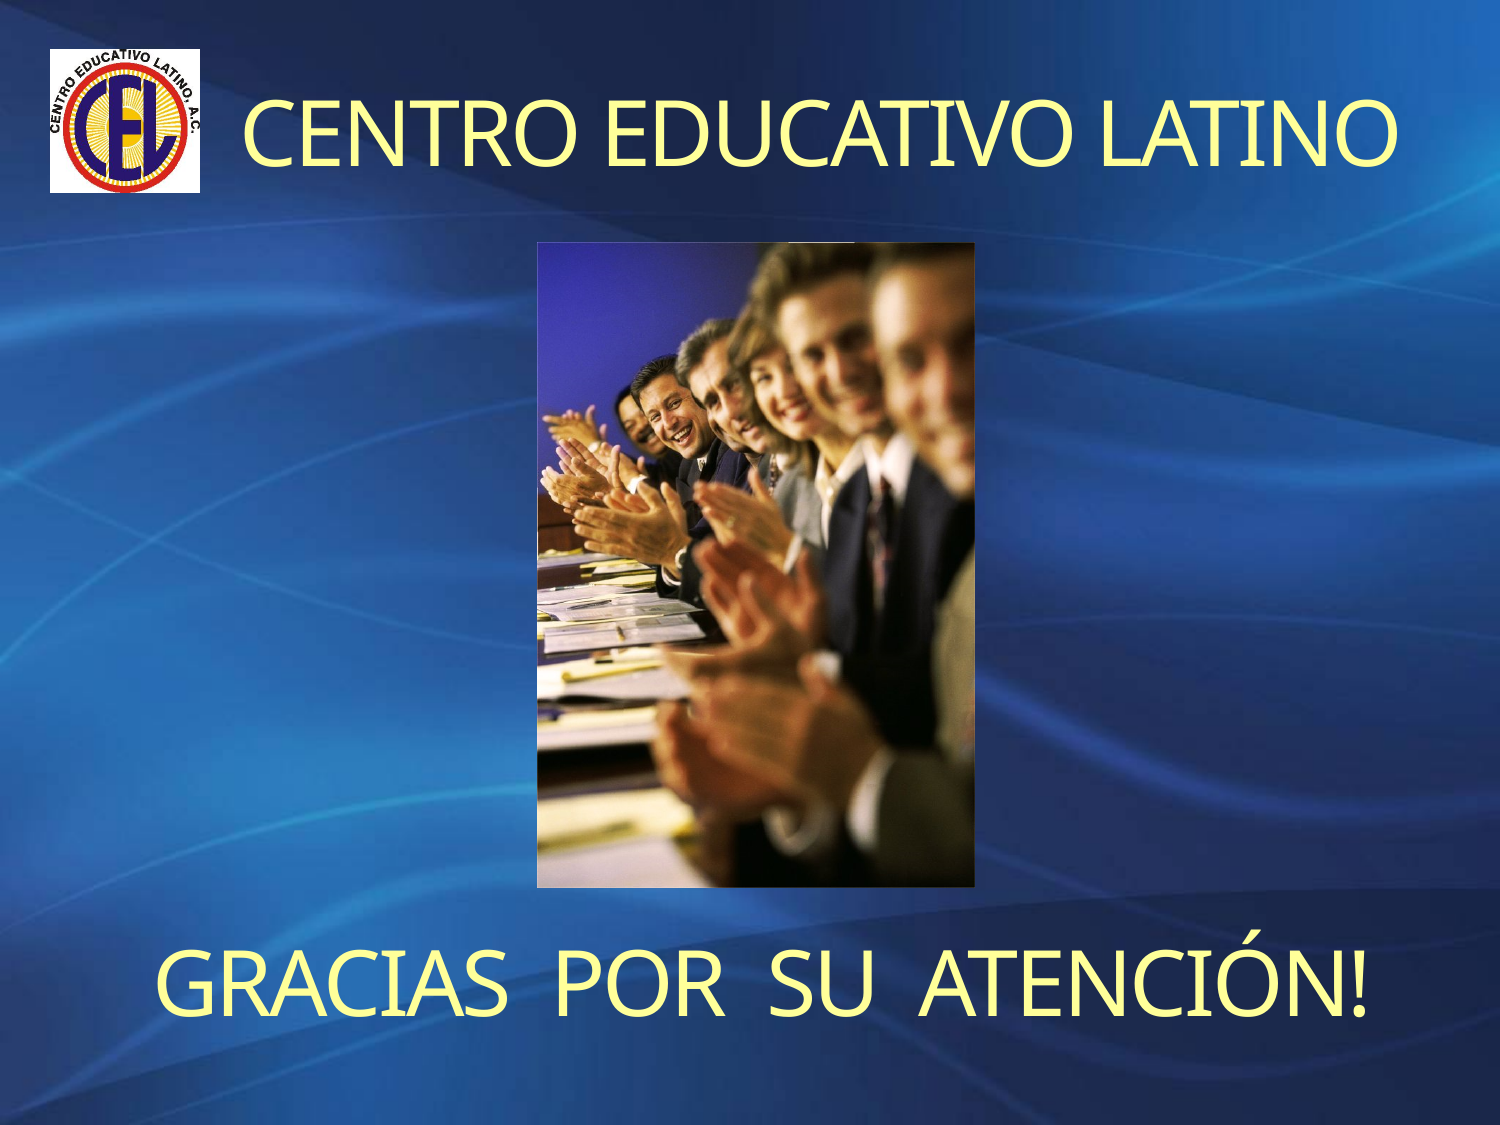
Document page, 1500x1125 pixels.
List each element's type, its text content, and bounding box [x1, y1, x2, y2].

text_box GRACIAS POR SU ATENCIÓN! [75, 937, 1450, 1047]
text_box CENTRO EDUCATIVO LATINO [239, 87, 1500, 250]
picture [0, 0, 1500, 1125]
